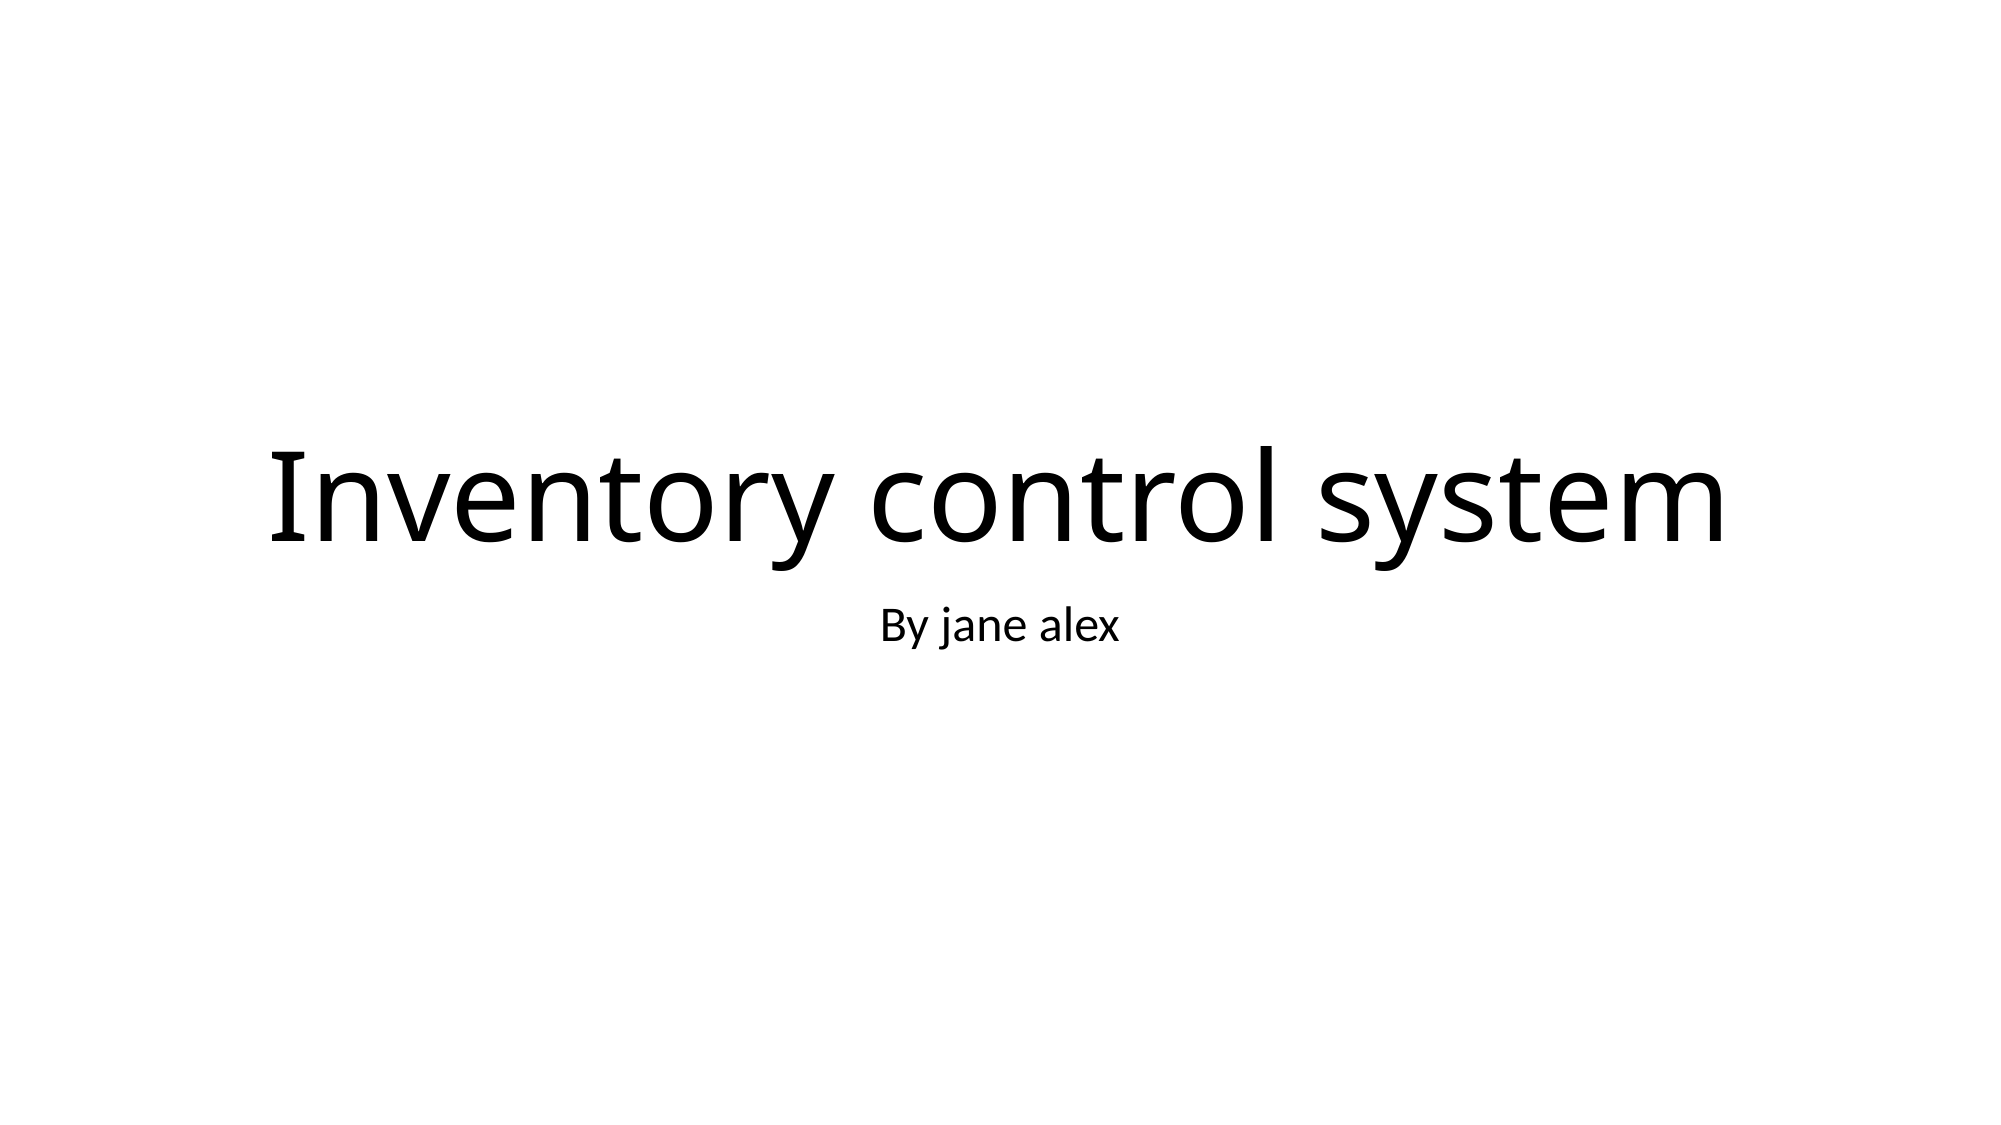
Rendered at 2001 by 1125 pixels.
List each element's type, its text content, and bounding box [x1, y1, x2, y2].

subtitle By jane alex [249, 590, 1750, 863]
title Inventory control system [249, 184, 1750, 576]
